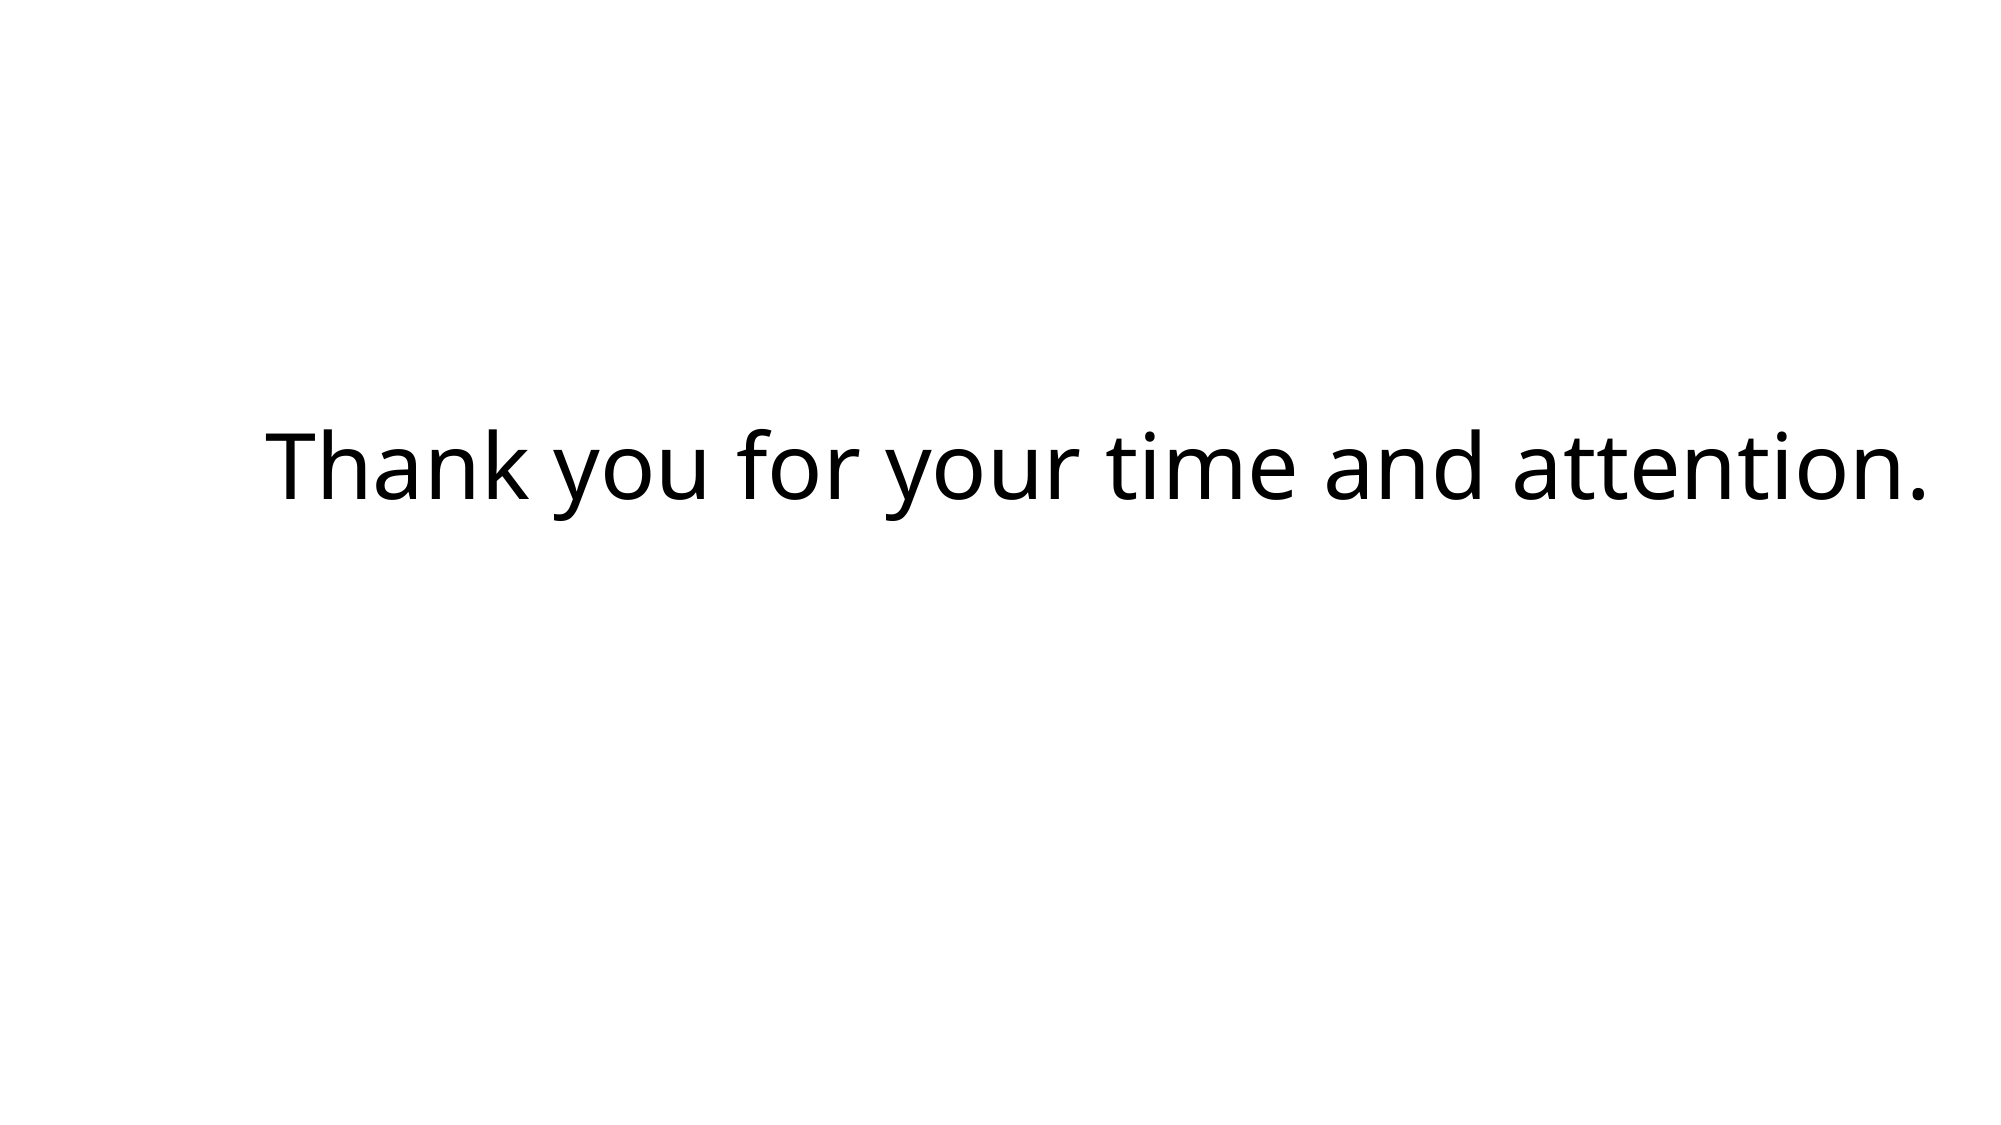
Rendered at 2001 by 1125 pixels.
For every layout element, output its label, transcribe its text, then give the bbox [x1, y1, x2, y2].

title Thank you for your time and attention. [250, 361, 1976, 579]
